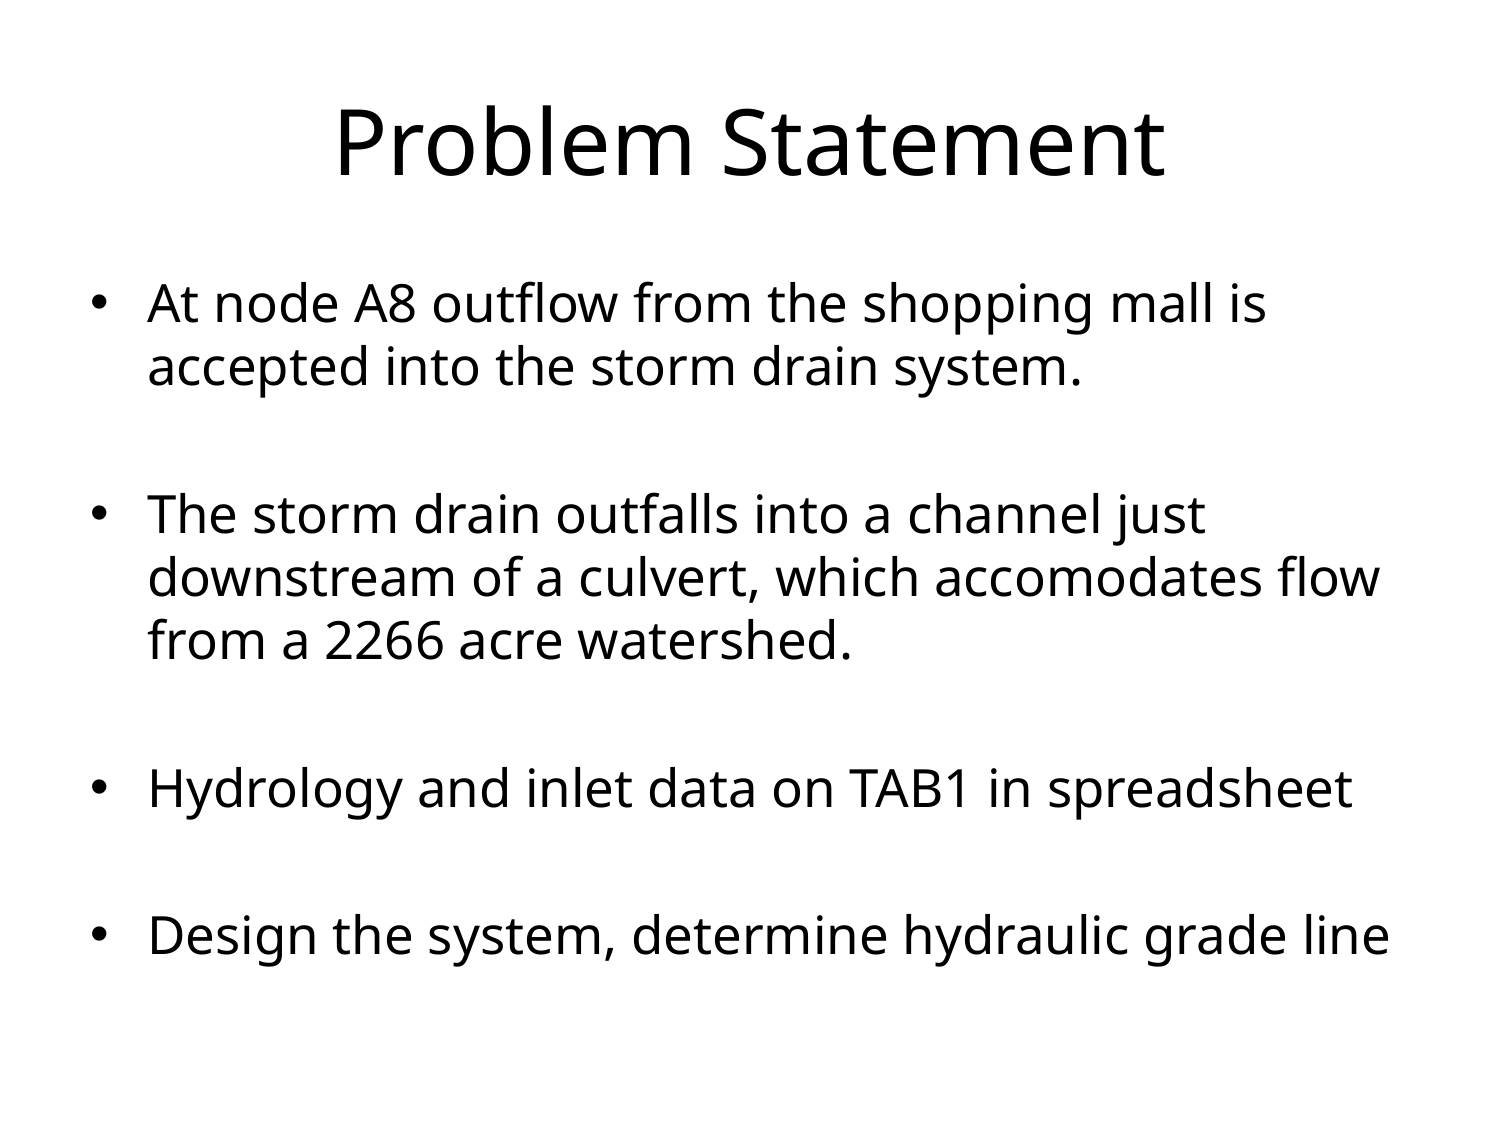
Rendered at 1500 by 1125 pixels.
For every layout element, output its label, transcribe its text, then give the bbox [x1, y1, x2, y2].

list At node A8 outflow from the shopping mall is accepted into the storm drain system. The storm drain outfalls into a channel just downstream of a culvert, which accomodates flow from a 2266 acre watershed. Hydrology and inlet data on TAB1 in spreadsheet Design the system, determine hydraulic grade line [75, 262, 1425, 1005]
title Problem Statement [75, 45, 1425, 233]
